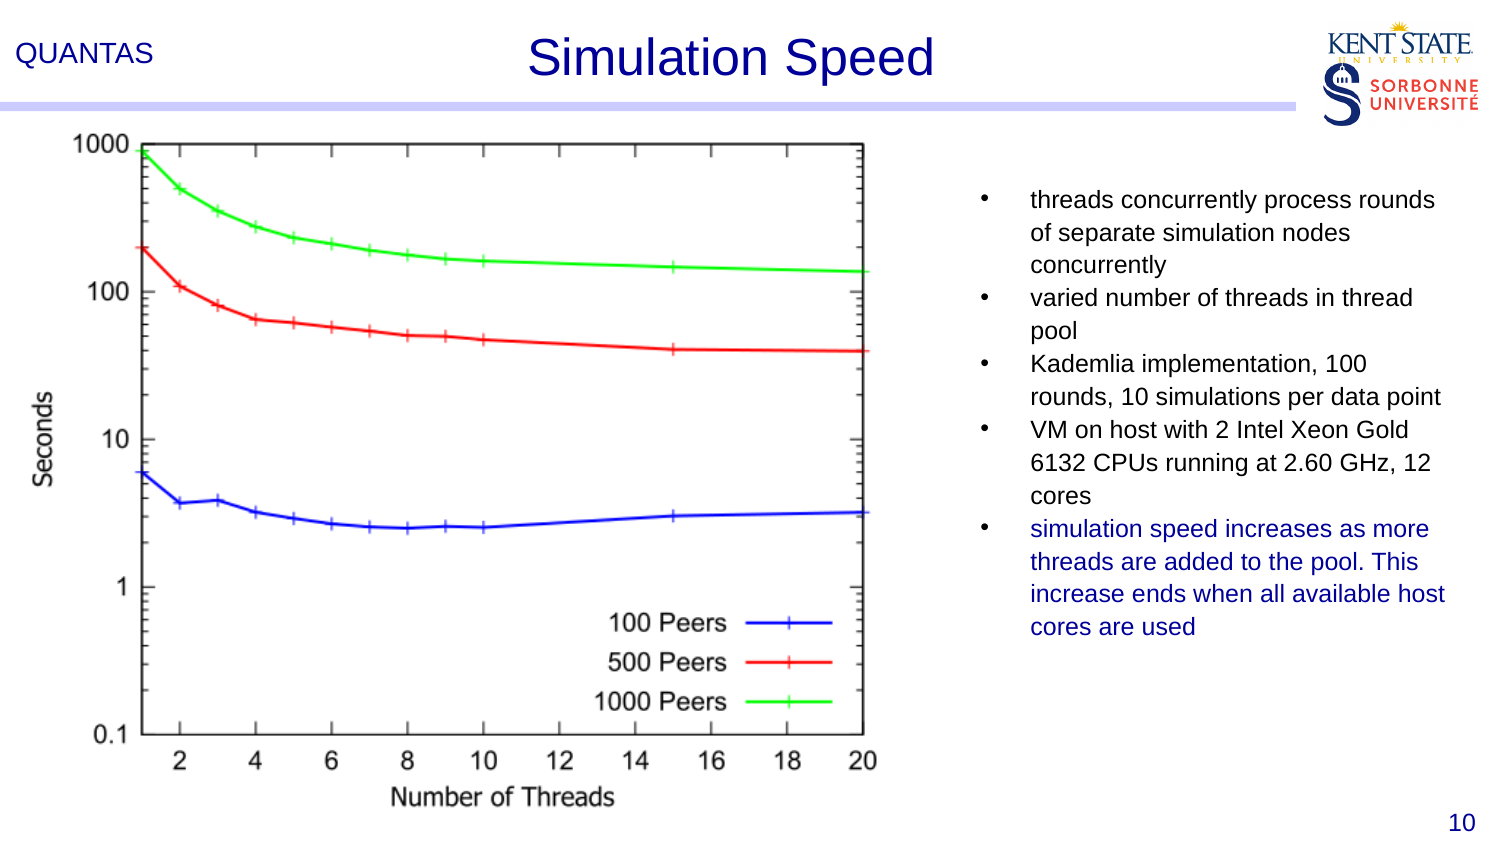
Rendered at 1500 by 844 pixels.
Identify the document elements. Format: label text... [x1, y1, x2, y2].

list threads concurrently process rounds of separate simulation nodes concurrently varied number of threads in thread pool Kademlia implementation, 100 rounds, 10 simulations per data point VM on host with 2 Intel Xeon Gold 6132 CPUs running at 2.60 GHz, 12 cores simulation speed increases as more threads are added to the pool. This increase ends when all available host cores are used [940, 172, 1468, 775]
picture [1323, 21, 1478, 126]
picture [24, 118, 901, 819]
title Simulation Speed [215, 32, 1247, 94]
